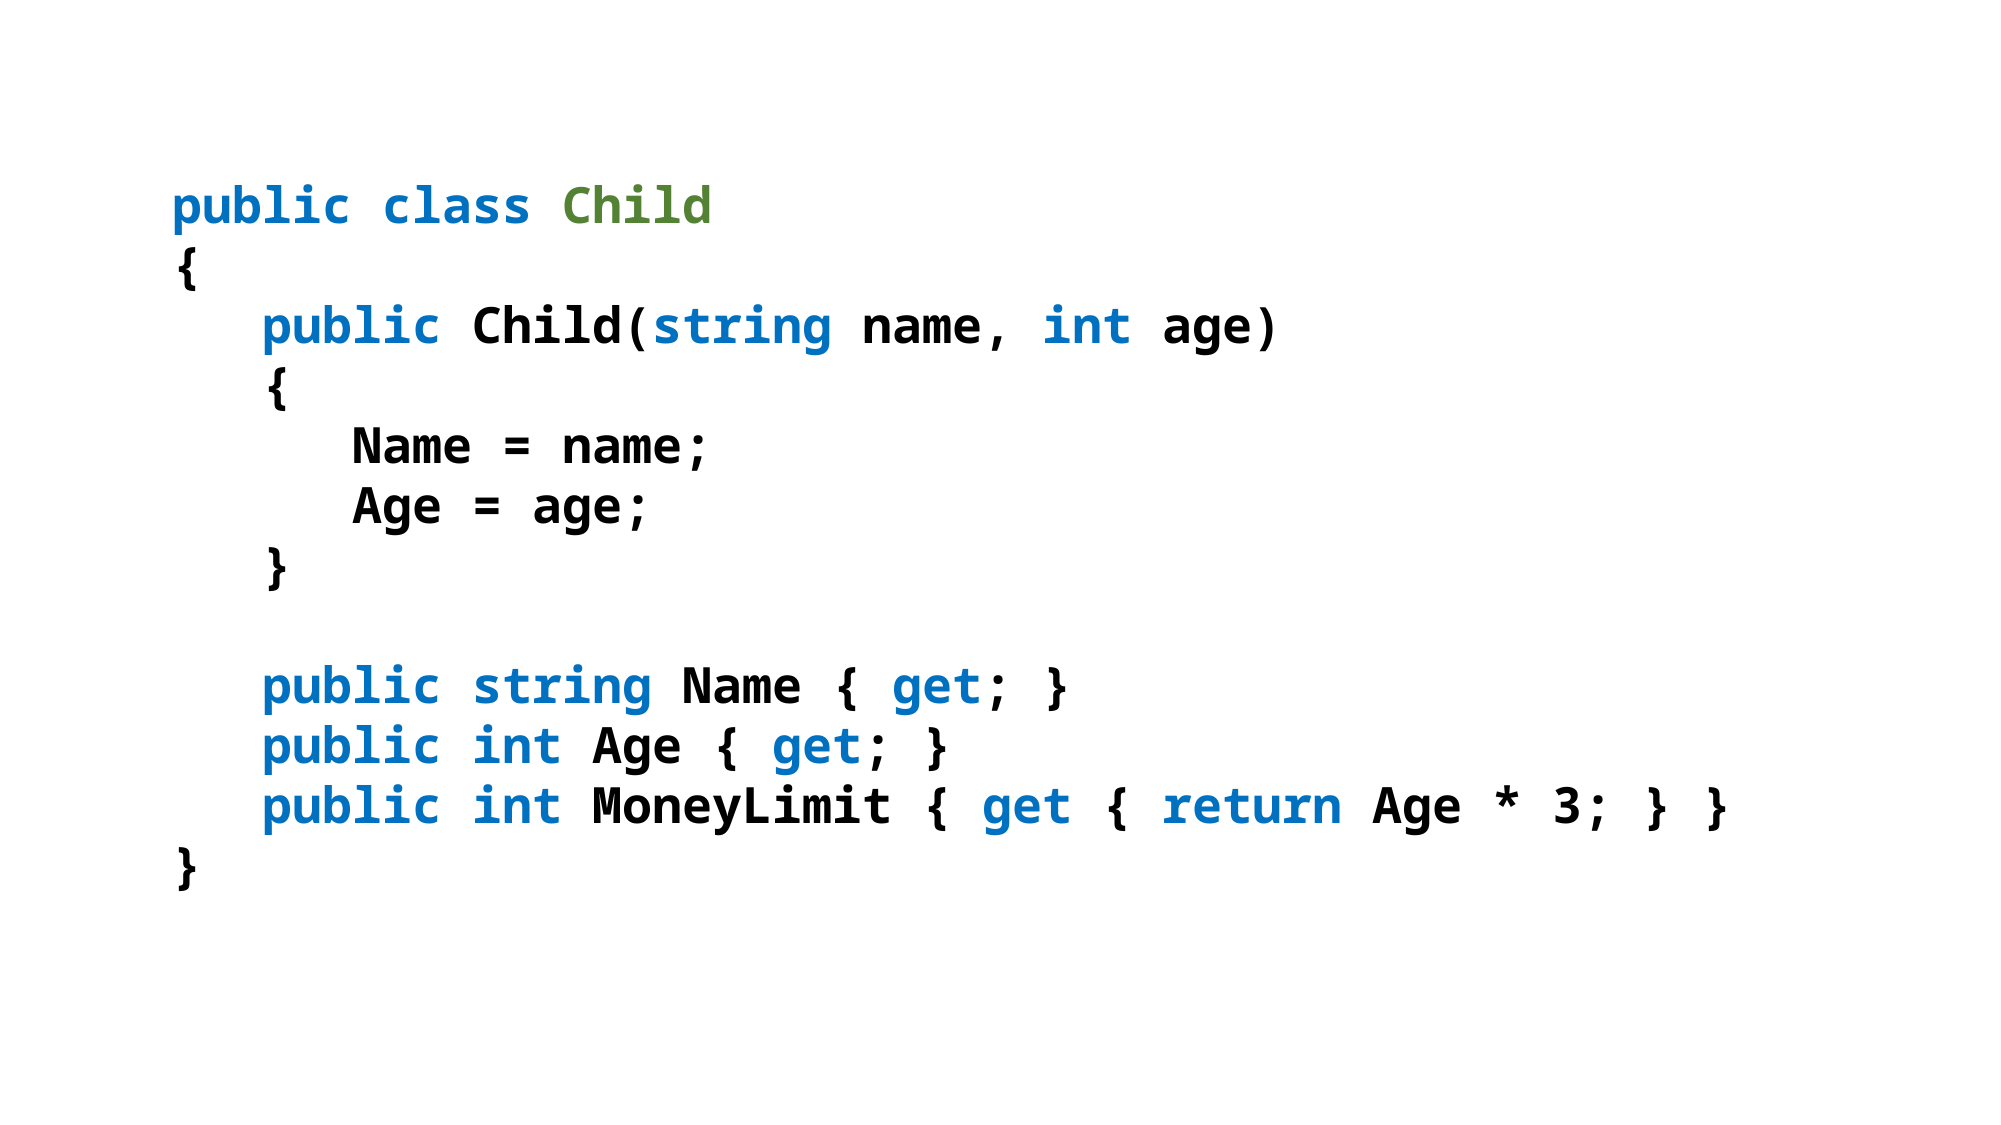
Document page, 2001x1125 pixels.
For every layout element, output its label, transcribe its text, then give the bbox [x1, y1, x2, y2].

text_box public class Child { public Child(string name, int age) { Name = name; Age = age; } public string Name { get; } public int Age { get; } public int MoneyLimit { get { return Age * 3; } } } [157, 166, 1814, 901]
